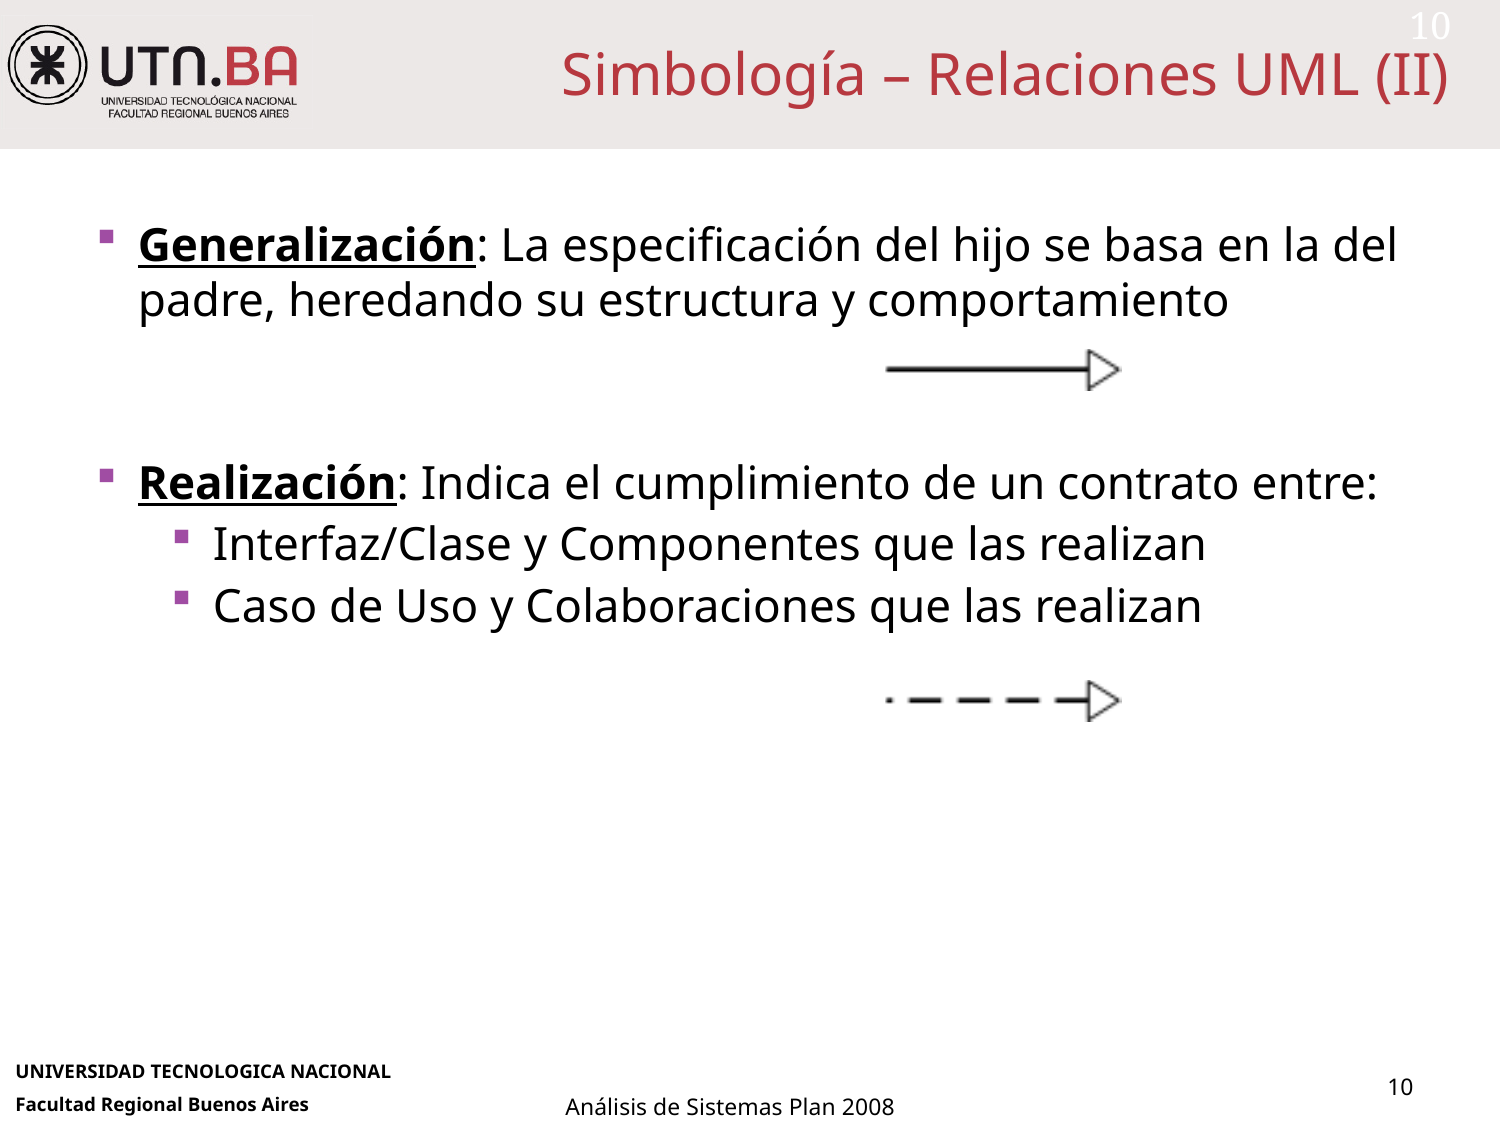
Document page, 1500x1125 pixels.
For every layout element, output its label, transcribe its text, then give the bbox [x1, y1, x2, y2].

title Simbología – Relaciones UML (II) [383, 0, 1465, 149]
slide_number 10 [1341, 0, 1466, 61]
picture [1, 15, 313, 129]
text_box Generalización: La especificación del hijo se basa en la del padre, heredando su estructura y comportamiento Realización: Indica el cumplimiento de un contrato entre: Interfaz/Clase y Componentes que las realizan Caso de Uso y Colaboraciones que las realizan [63, 208, 1447, 1035]
picture [885, 349, 1123, 392]
picture [885, 680, 1123, 722]
